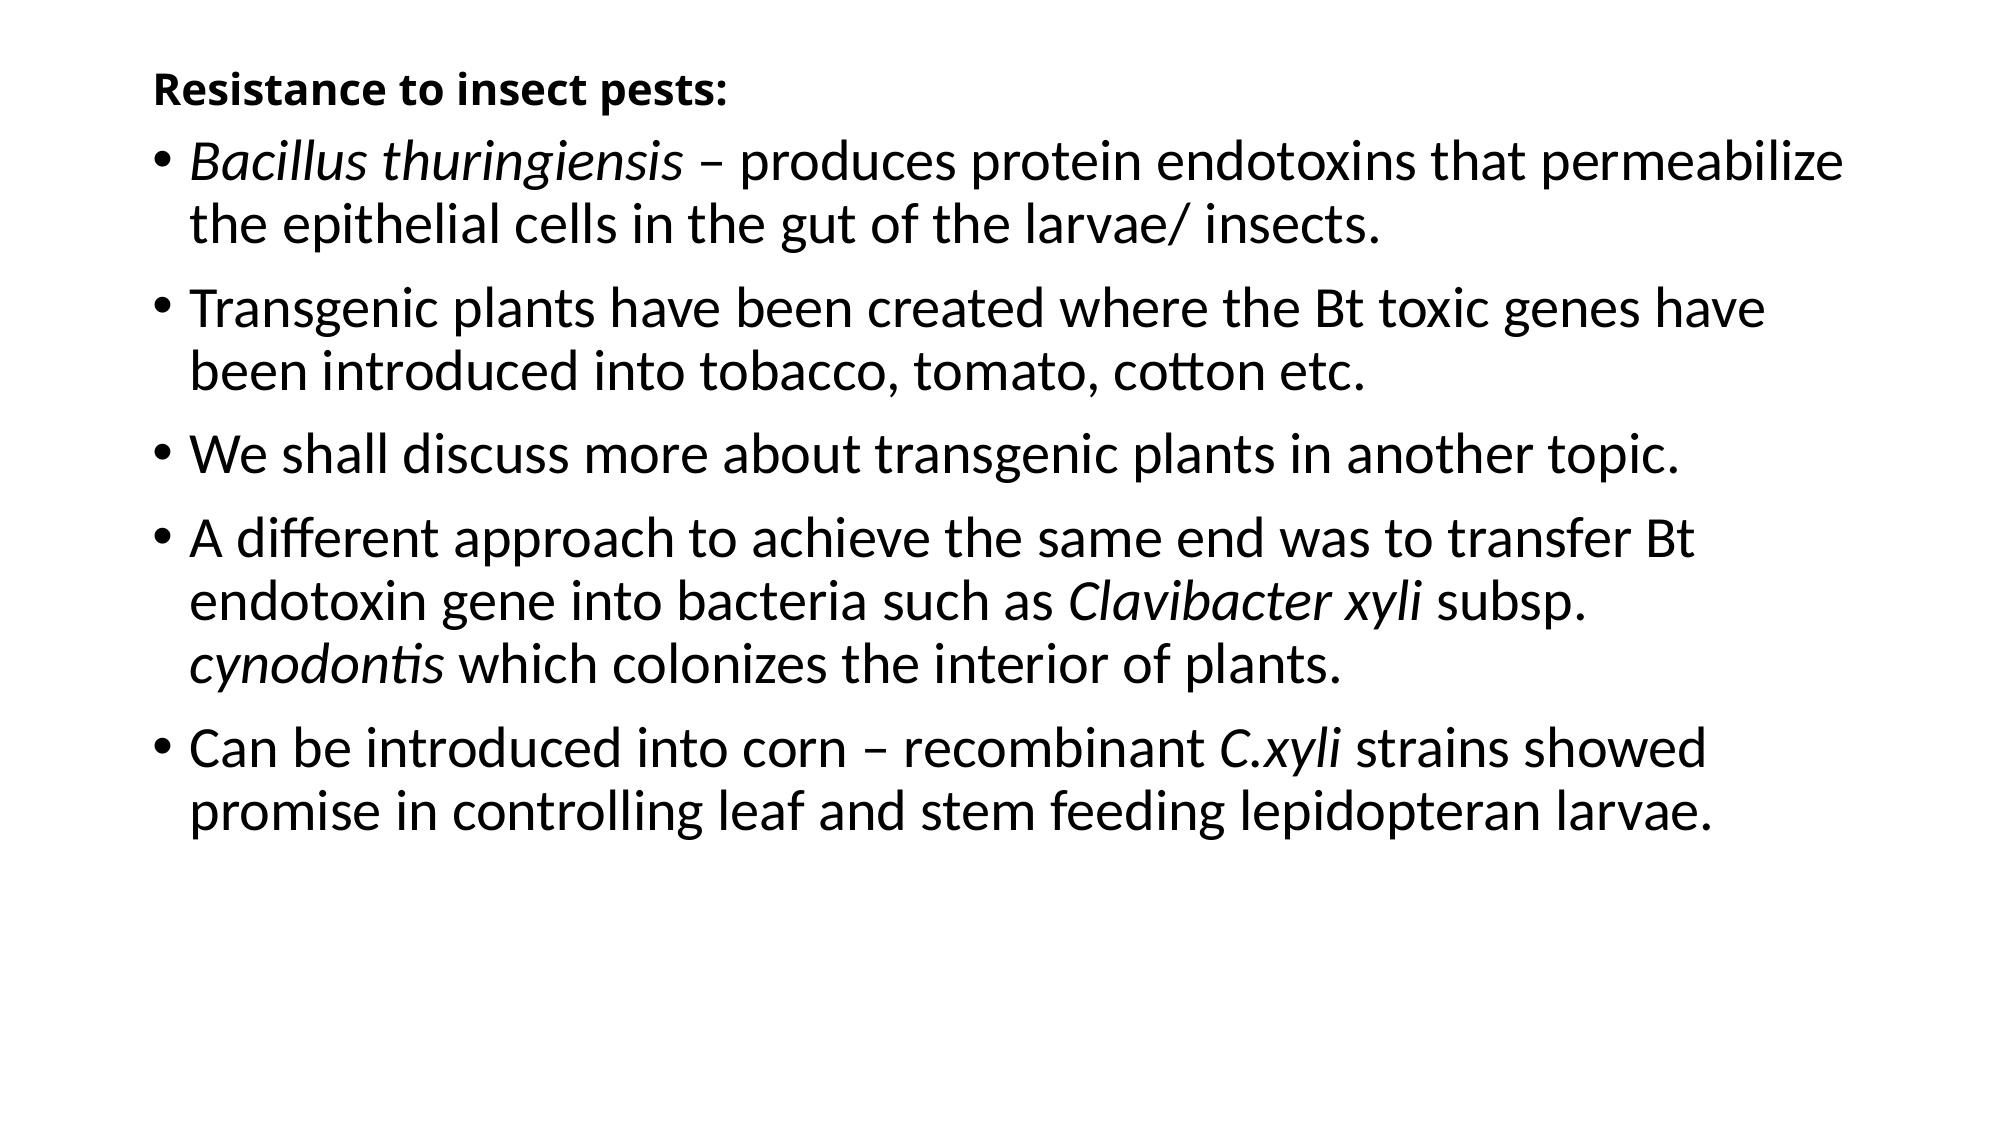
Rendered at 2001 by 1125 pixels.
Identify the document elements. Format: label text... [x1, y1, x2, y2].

title Resistance to insect pests: [137, 59, 1863, 122]
list Bacillus thuringiensis – produces protein endotoxins that permeabilize the epithelial cells in the gut of the larvae/ insects. Transgenic plants have been created where the Bt toxic genes have been introduced into tobacco, tomato, cotton etc. We shall discuss more about transgenic plants in another topic. A different approach to achieve the same end was to transfer Bt endotoxin gene into bacteria such as Clavibacter xyli subsp. cynodontis which colonizes the interior of plants. Can be introduced into corn – recombinant C.xyli strains showed promise in controlling leaf and stem feeding lepidopteran larvae. [137, 122, 1863, 1014]
